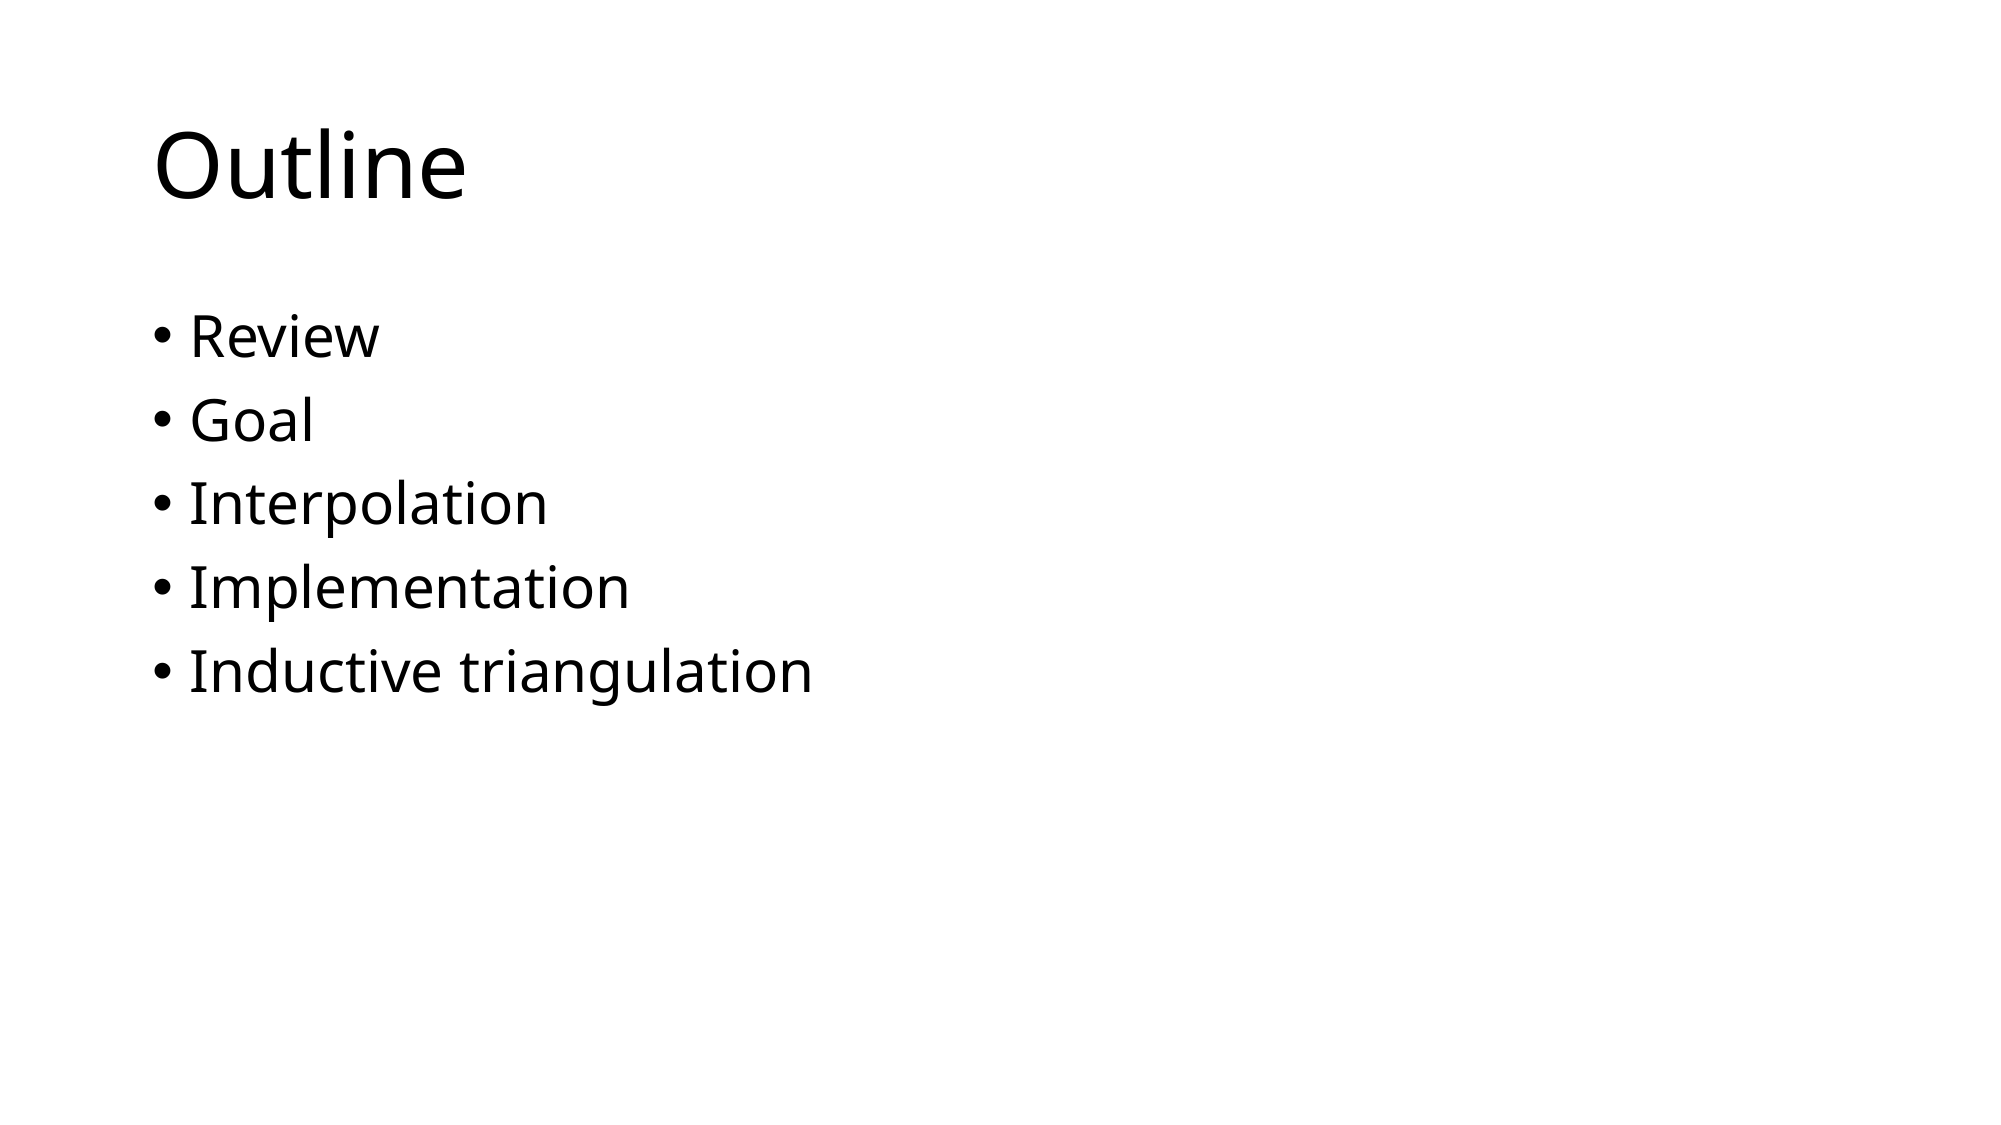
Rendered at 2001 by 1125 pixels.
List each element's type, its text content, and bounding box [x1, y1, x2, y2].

title Outline [137, 59, 1863, 278]
list Review Goal Interpolation Implementation Inductive triangulation [137, 299, 1863, 1014]
